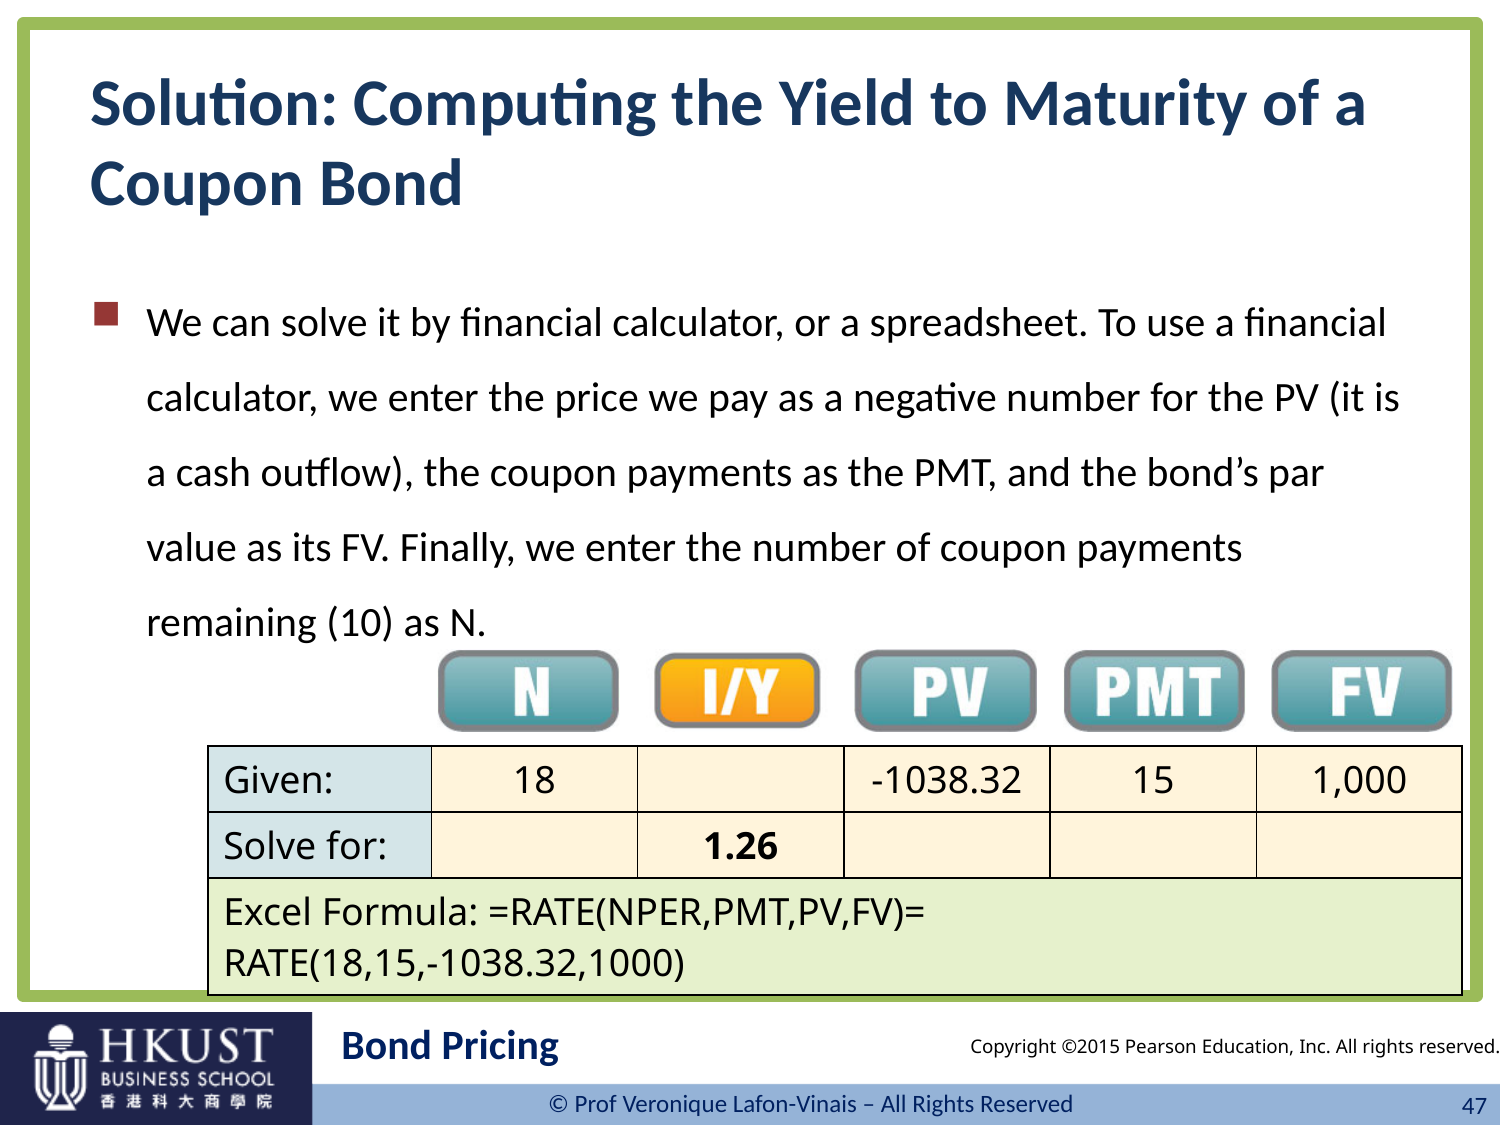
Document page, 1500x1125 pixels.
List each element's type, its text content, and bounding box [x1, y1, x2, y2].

table_cell [845, 813, 1049, 877]
table_header -1038.32 [845, 747, 1049, 811]
table_cell 1.26 [638, 813, 843, 877]
table_cell Solve for: [209, 813, 431, 877]
title Solution: Computing the Yield to Maturity of a Coupon Bond [74, 44, 1426, 233]
table_header [638, 747, 843, 811]
table_header 15 [1051, 747, 1256, 811]
table_cell [1257, 813, 1461, 877]
table_cell [1051, 813, 1256, 877]
picture [0, 1012, 1500, 1125]
slide_number 47 [1351, 1080, 1500, 1125]
list We can solve it by financial calculator, or a spreadsheet. To use a financial calculator, we enter the price we pay as a negative number for the PV (it is a cash outflow), the coupon payments as the PMT, and the bond’s par value as its FV. Finally, we enter the number of coupon payments remaining (10) as N. [74, 262, 1426, 976]
table_cell Excel Formula: =RATE(NPER,PMT,PV,FV)= RATE(18,15,-1038.32,1000) [209, 879, 1461, 994]
footer Bond Pricing [326, 1007, 1500, 1078]
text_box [437, 649, 1453, 732]
table_header 18 [432, 747, 637, 811]
table_cell [432, 813, 637, 877]
table_header Given: [209, 747, 431, 811]
table_header 1,000 [1257, 747, 1461, 811]
